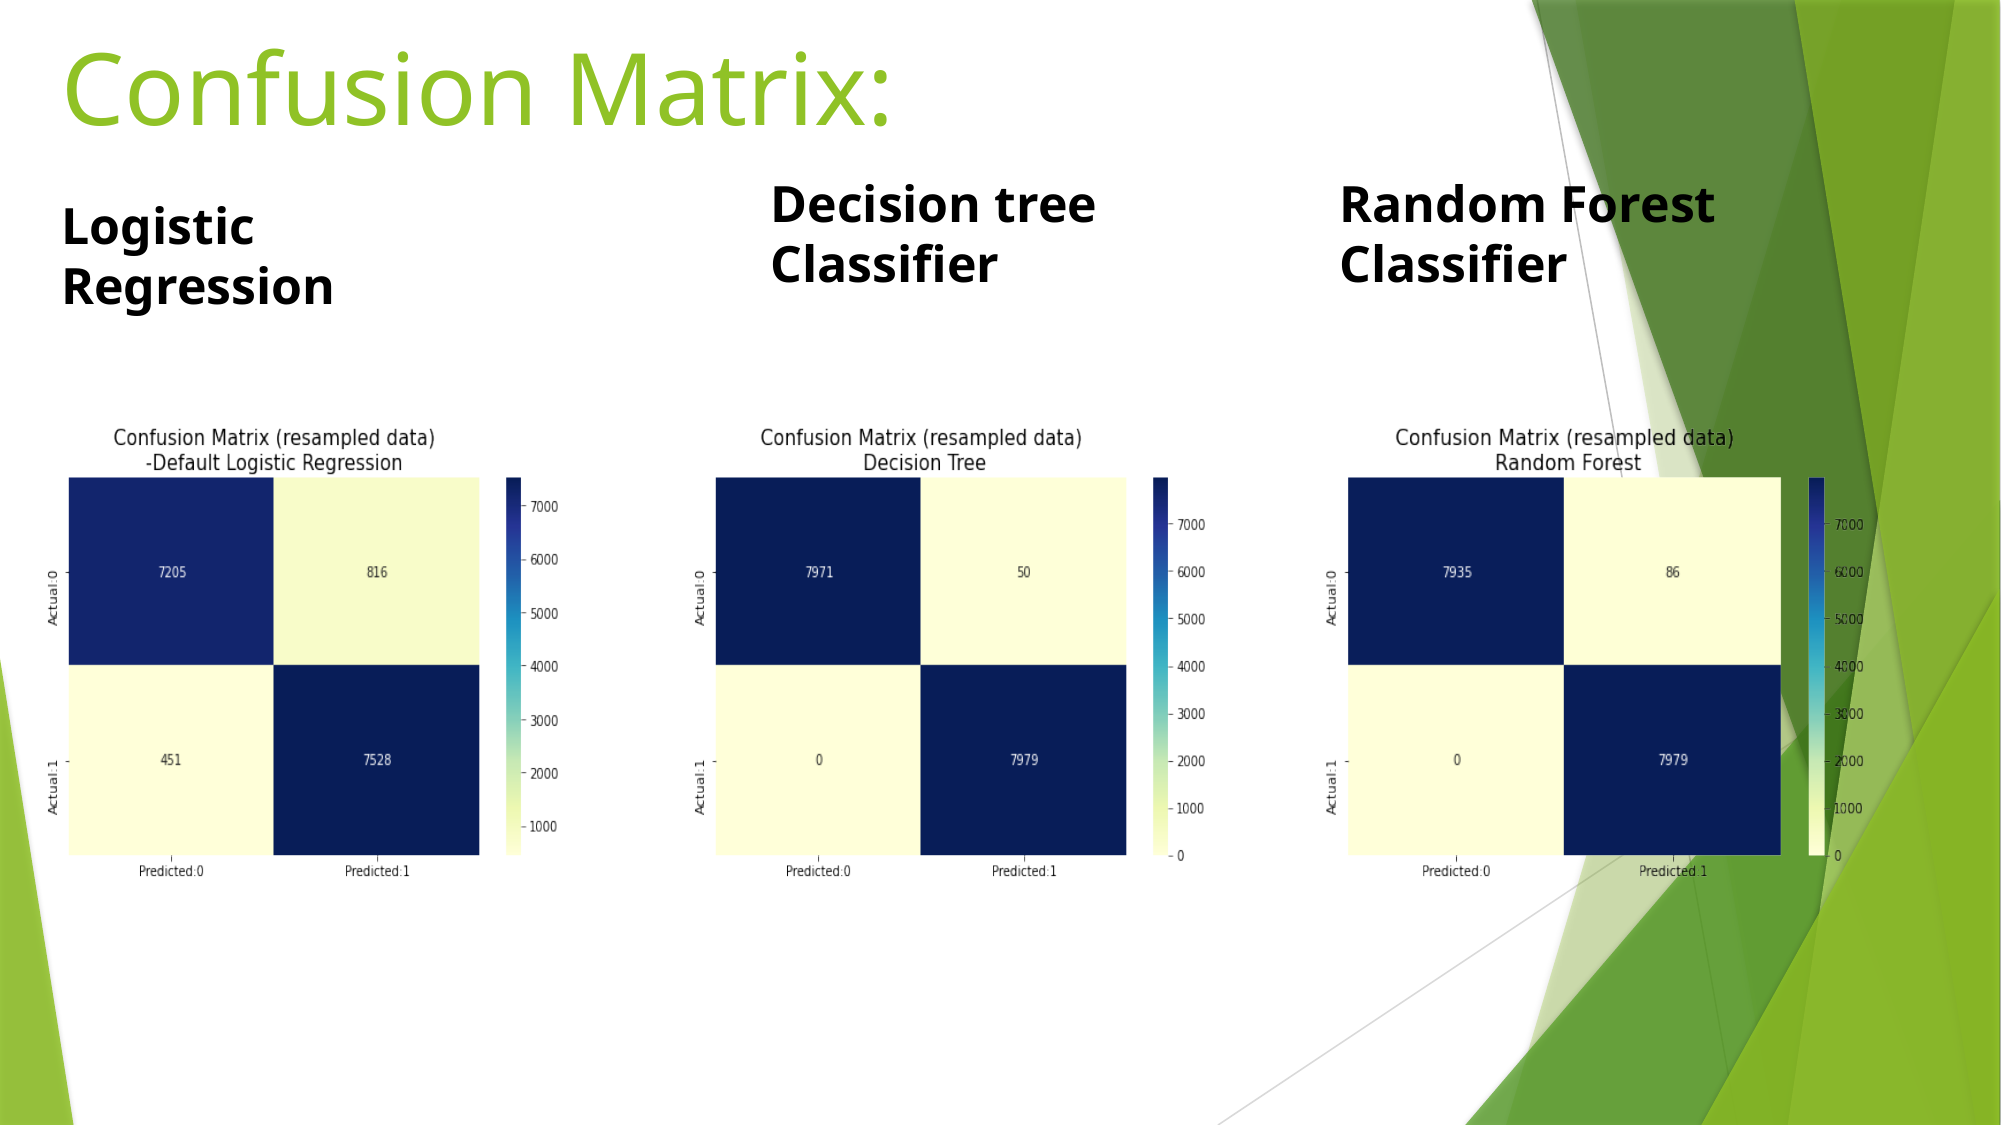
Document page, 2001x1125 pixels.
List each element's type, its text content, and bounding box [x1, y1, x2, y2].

picture [1319, 418, 1873, 890]
picture [40, 418, 567, 890]
text_box Random Forest Classifier [1319, 152, 1766, 197]
title Confusion Matrix: [41, 5, 1906, 139]
text_box Logistic Regression [41, 174, 487, 220]
text_box Decision tree Classifier [750, 152, 1196, 197]
picture [688, 418, 1214, 890]
